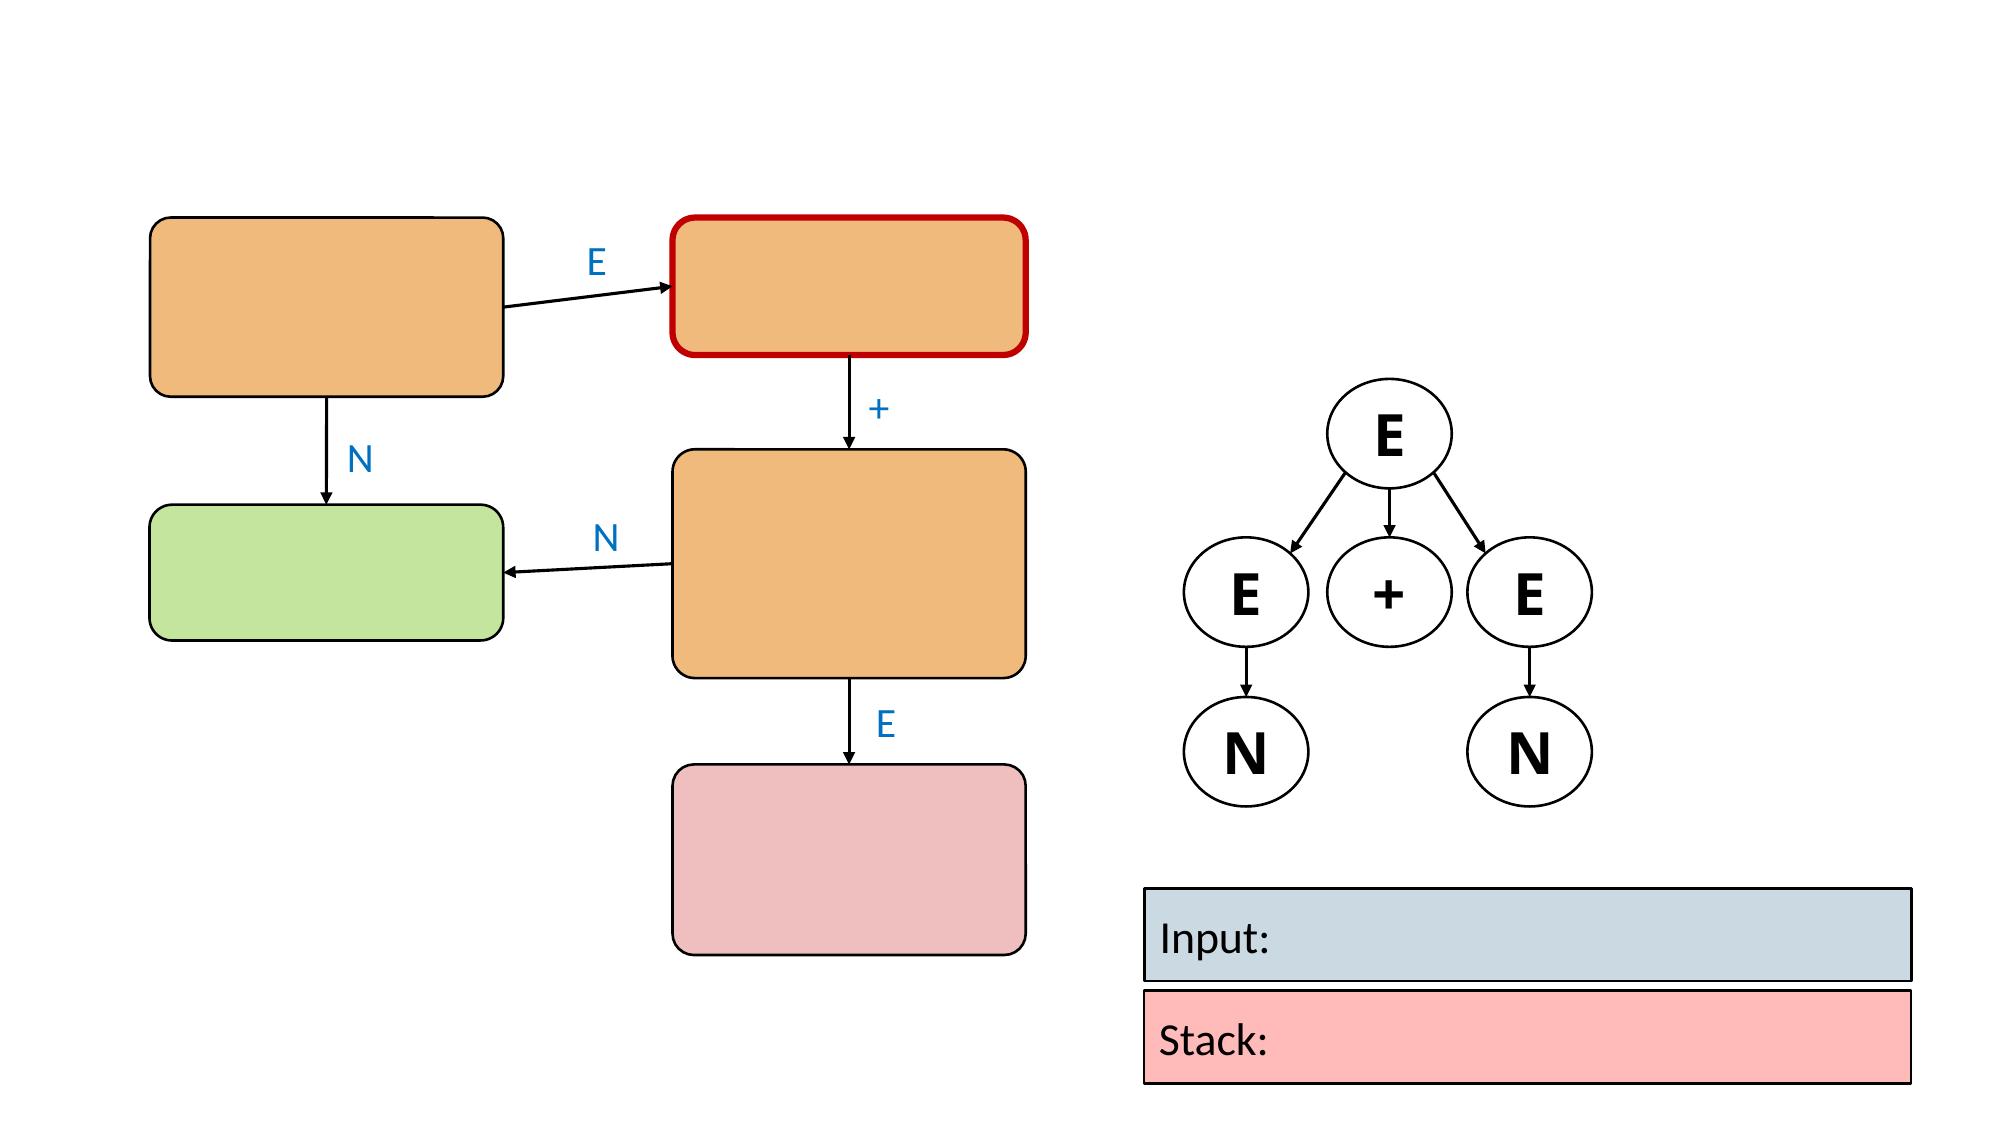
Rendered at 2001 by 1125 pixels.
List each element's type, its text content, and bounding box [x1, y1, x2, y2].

text_box N [335, 423, 409, 489]
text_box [502, 563, 673, 574]
text_box N [577, 502, 655, 560]
text_box + [1325, 536, 1454, 649]
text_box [1433, 471, 1487, 554]
text_box [674, 559, 682, 582]
text_box N [1182, 695, 1310, 808]
text_box + [858, 373, 931, 439]
text_box E [1466, 536, 1594, 649]
text_box E [861, 688, 938, 754]
text_box E [1325, 377, 1454, 490]
text_box E [571, 226, 649, 282]
text_box E [1182, 536, 1310, 649]
text_box N [1466, 695, 1594, 808]
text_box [502, 285, 673, 308]
text_box [845, 451, 860, 457]
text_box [1289, 471, 1347, 554]
text_box [676, 282, 682, 316]
